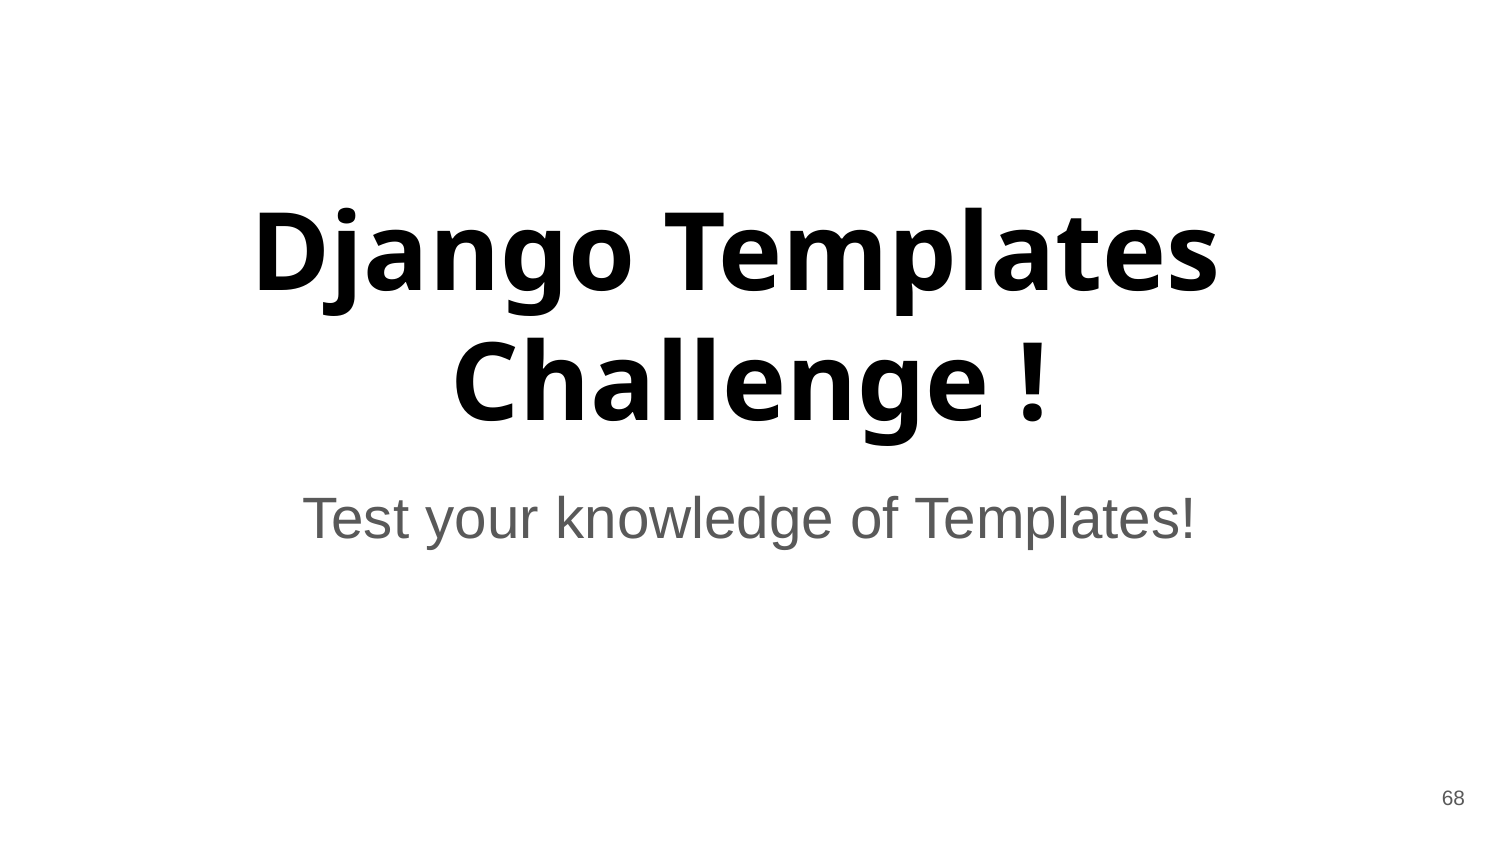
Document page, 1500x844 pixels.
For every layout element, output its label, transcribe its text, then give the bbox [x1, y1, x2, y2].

subtitle Test your knowledge of Templates! [51, 464, 1449, 595]
slide_number 68 [1389, 764, 1480, 830]
title Django Templates Challenge ! [51, 122, 1449, 458]
